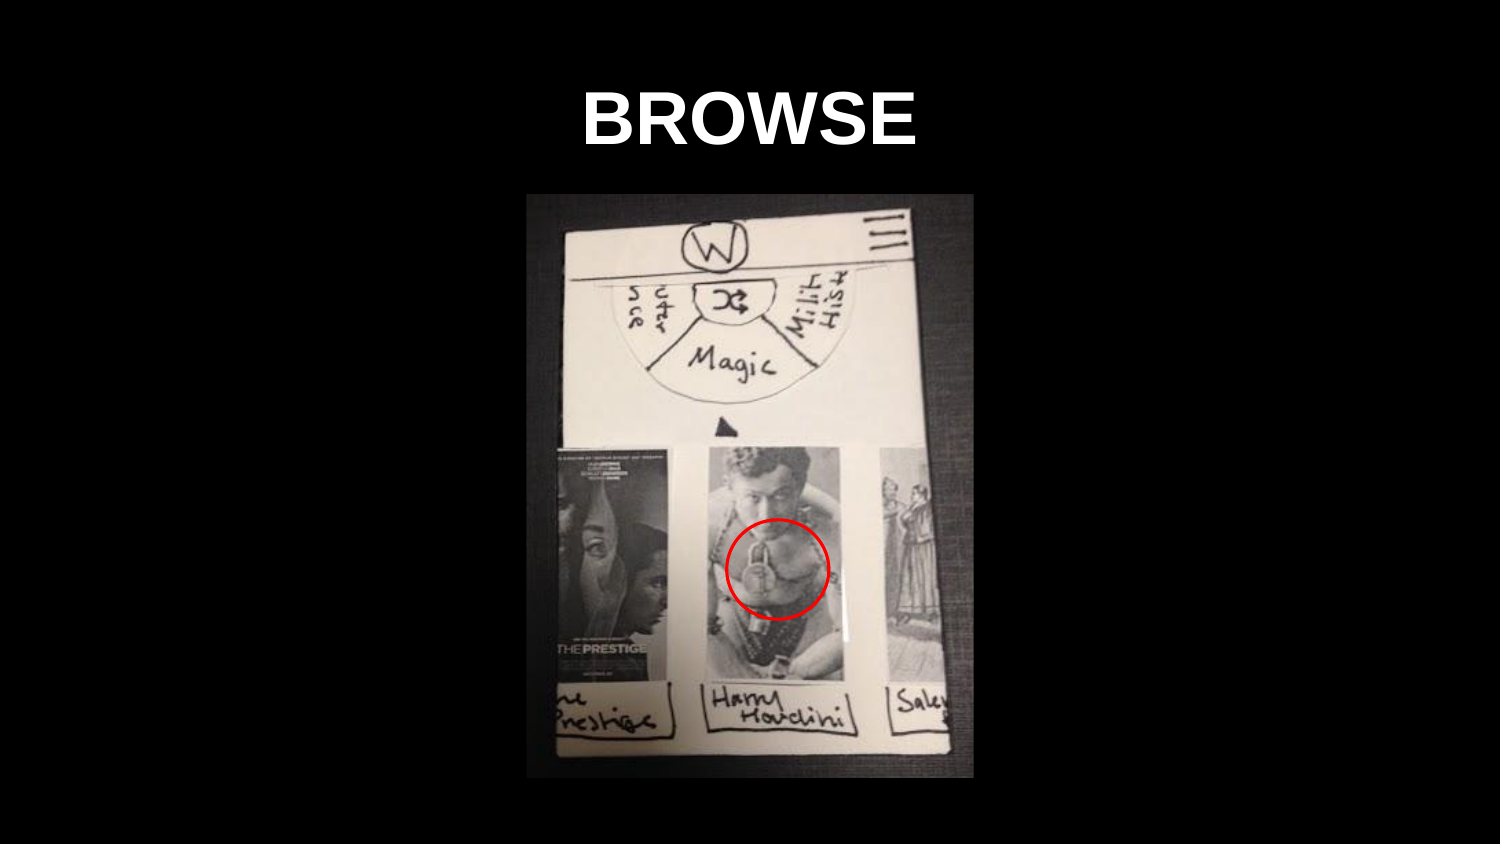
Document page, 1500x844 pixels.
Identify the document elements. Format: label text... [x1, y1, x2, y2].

title BROWSE [75, 33, 1425, 175]
picture [525, 194, 974, 778]
